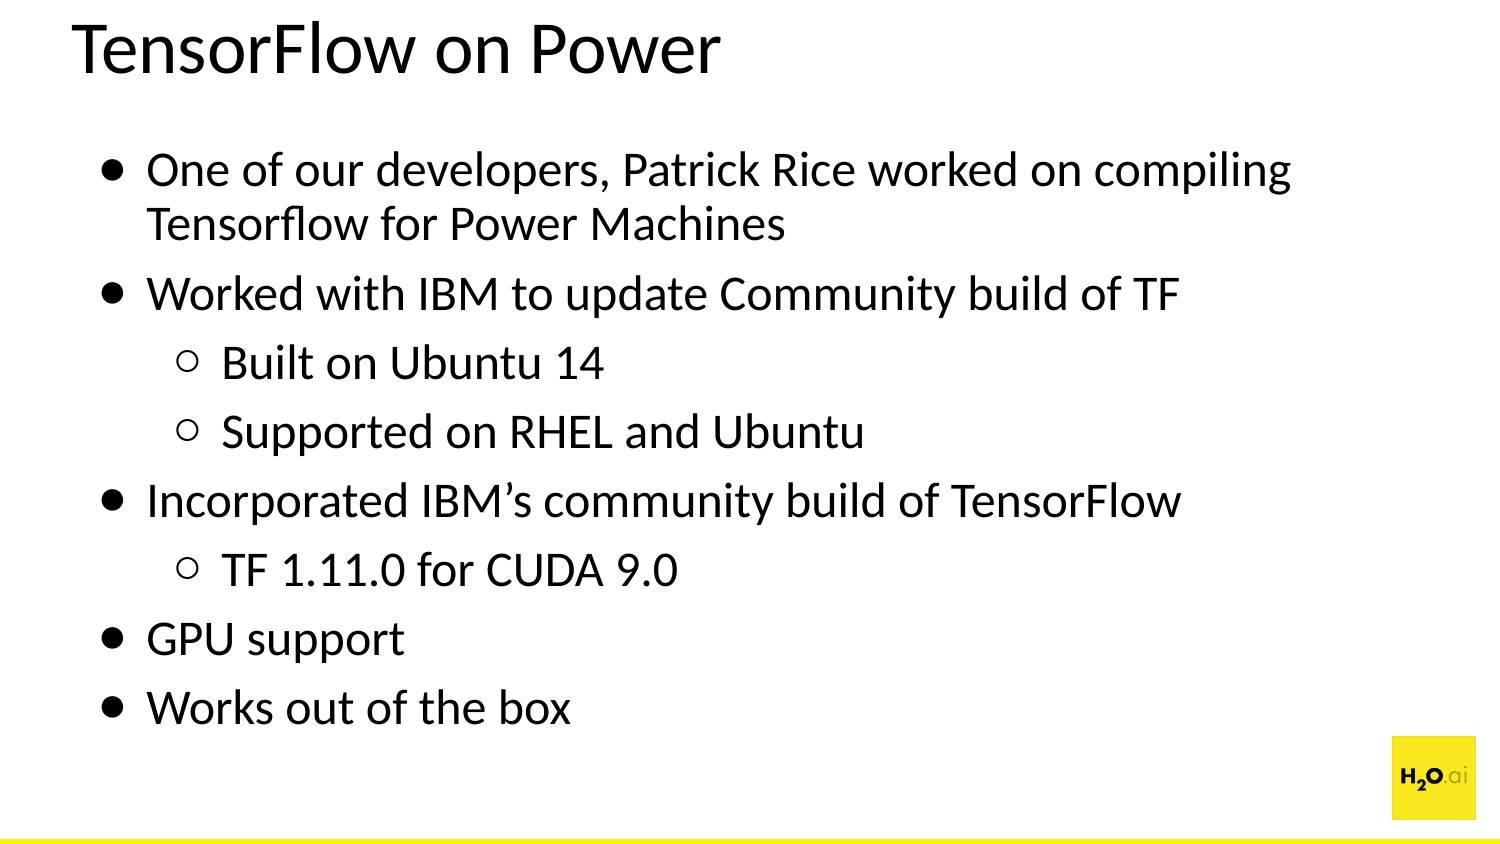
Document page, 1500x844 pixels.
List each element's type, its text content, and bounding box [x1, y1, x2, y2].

title TensorFlow on Power One of our developers, Patrick Rice worked on compiling Tensorflow for Power Machines Worked with IBM to update Community build of TF Built on Ubuntu 14 Supported on RHEL and Ubuntu Incorporated IBM’s community build of TensorFlow TF 1.11.0 for CUDA 9.0 GPU support Works out of the box [65, 19, 1360, 777]
picture [1392, 736, 1476, 820]
